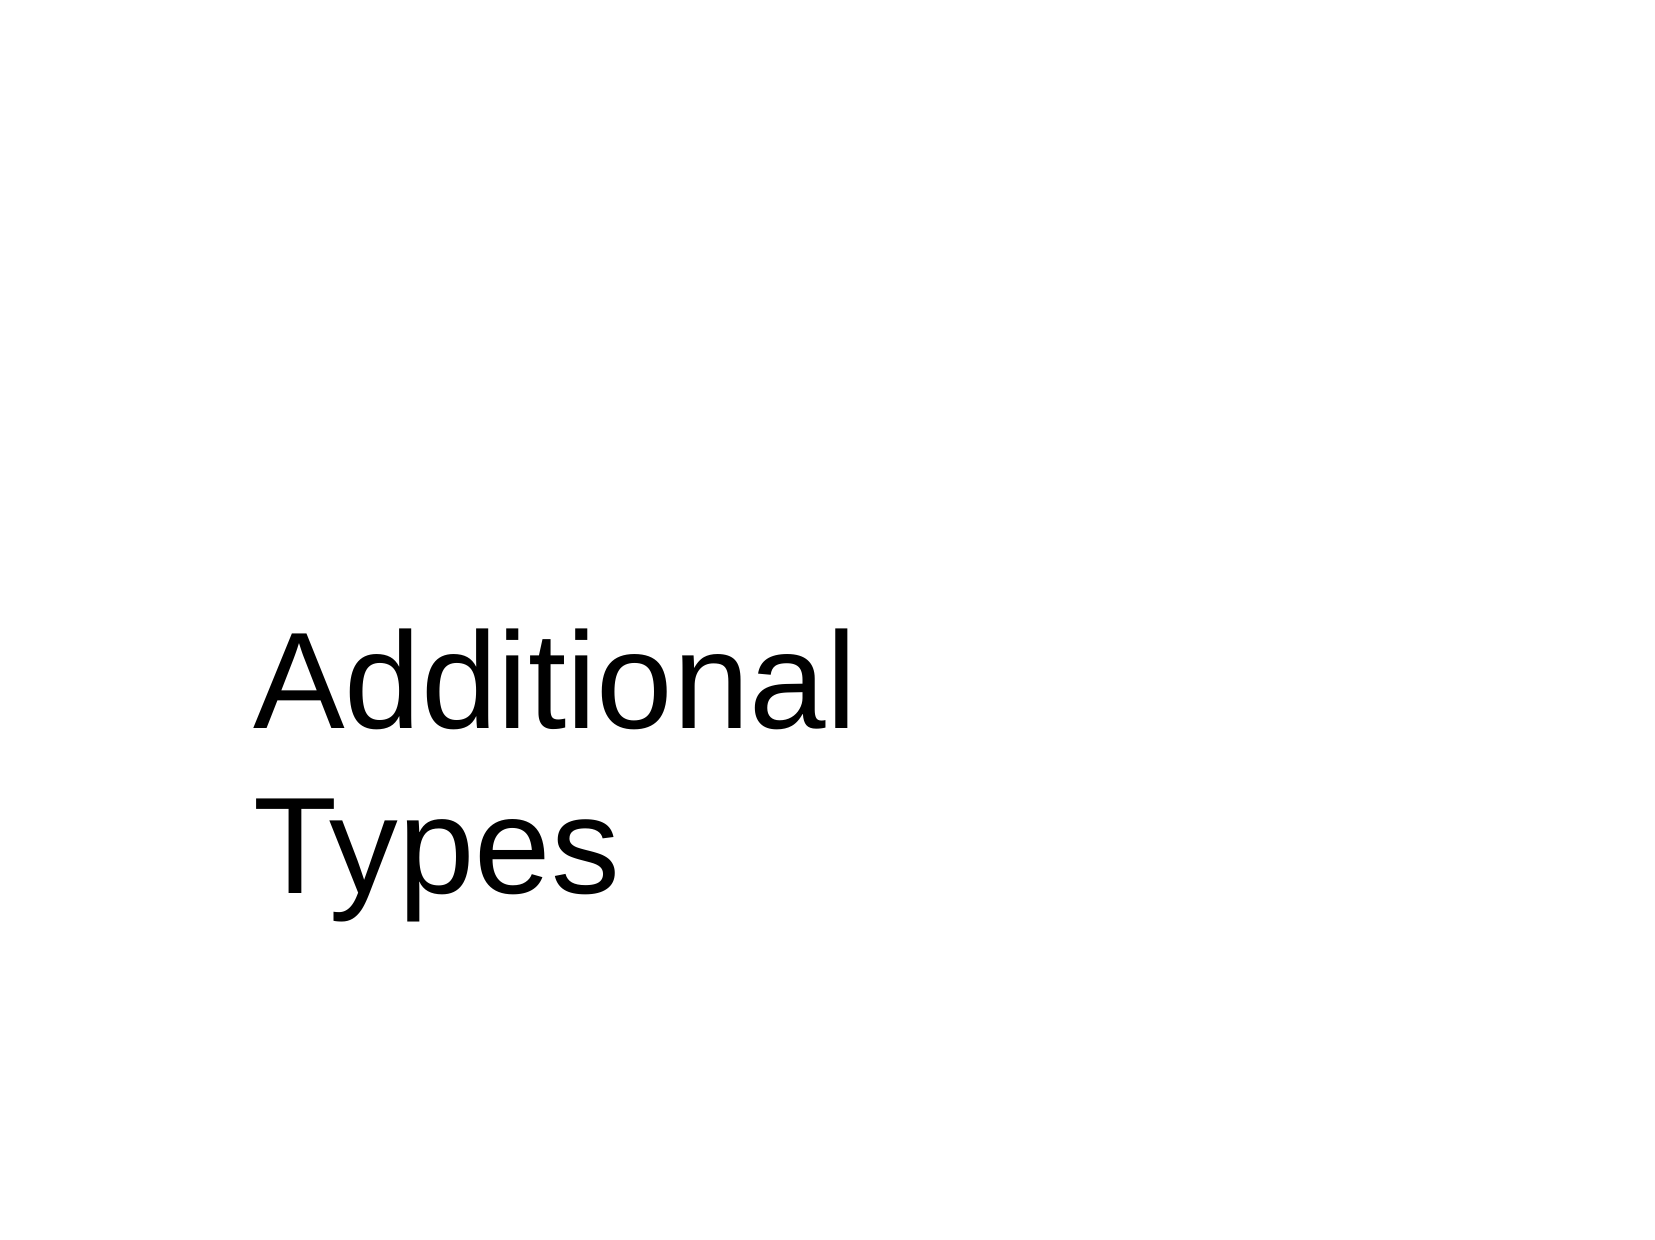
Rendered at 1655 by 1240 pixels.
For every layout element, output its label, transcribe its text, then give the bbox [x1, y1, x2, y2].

title Additional Types [253, 591, 1125, 761]
